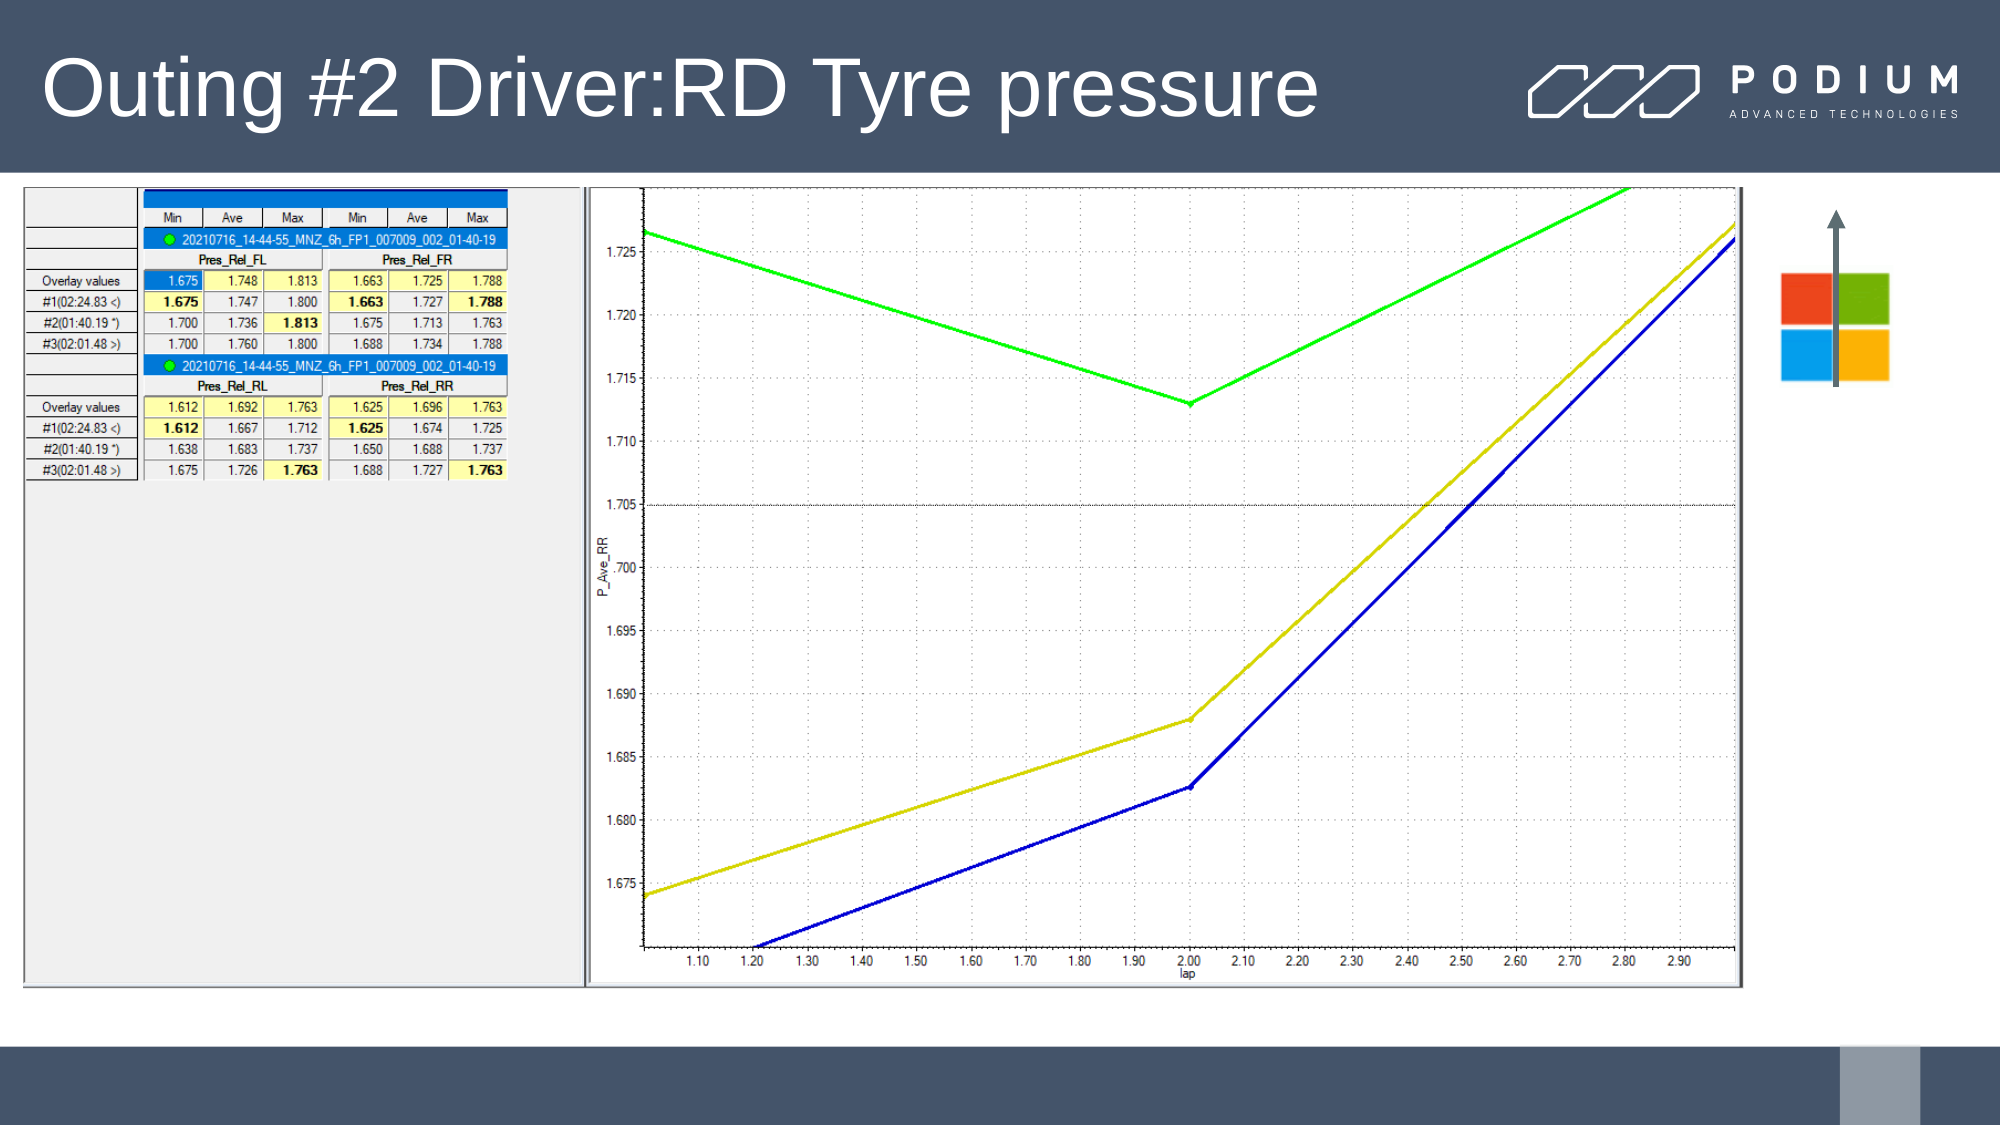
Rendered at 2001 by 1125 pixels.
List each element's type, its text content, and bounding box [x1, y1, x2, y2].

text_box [1779, 209, 1894, 388]
title Outing #2 Driver:RD Tyre pressure [0, 0, 2000, 173]
picture [23, 187, 1744, 990]
